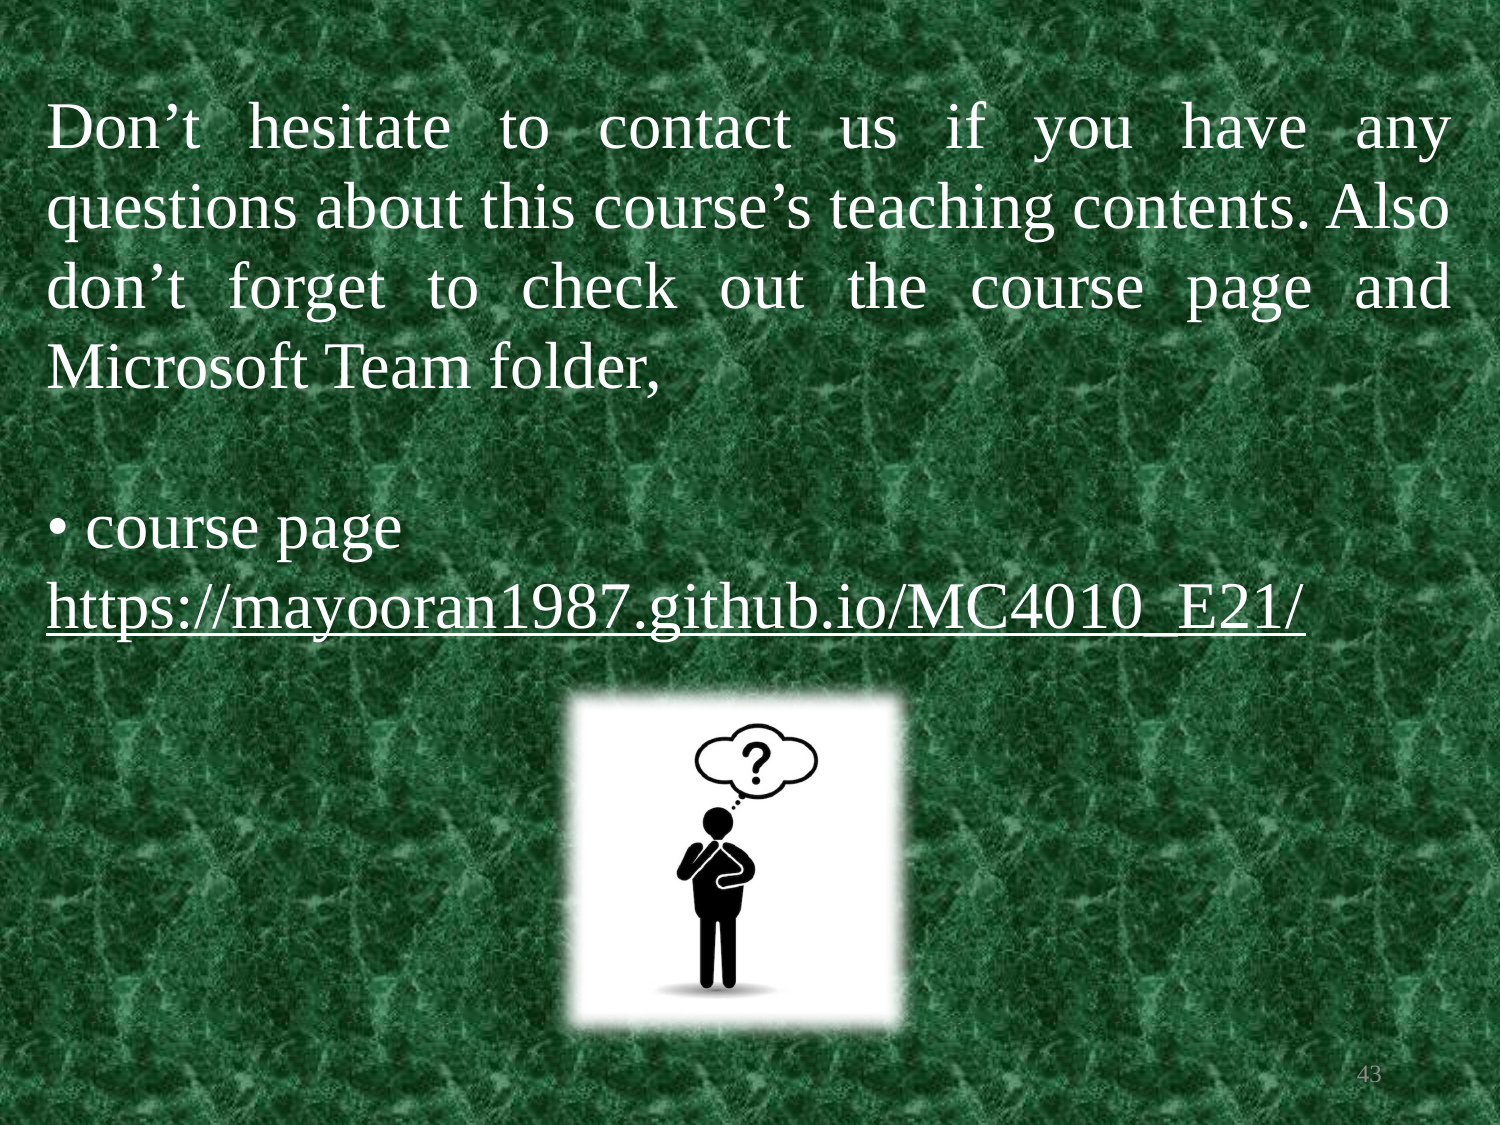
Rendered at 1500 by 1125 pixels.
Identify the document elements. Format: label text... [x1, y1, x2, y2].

slide_number 43 [1059, 1042, 1397, 1103]
text_box Don’t hesitate to contact us if you have any questions about this course’s teaching contents. Also don’t forget to check out the course page and Microsoft Team folder, • course page https://mayooran1987.github.io/MC4010_E21/ [31, 74, 1469, 810]
picture [0, 0, 1500, 1125]
